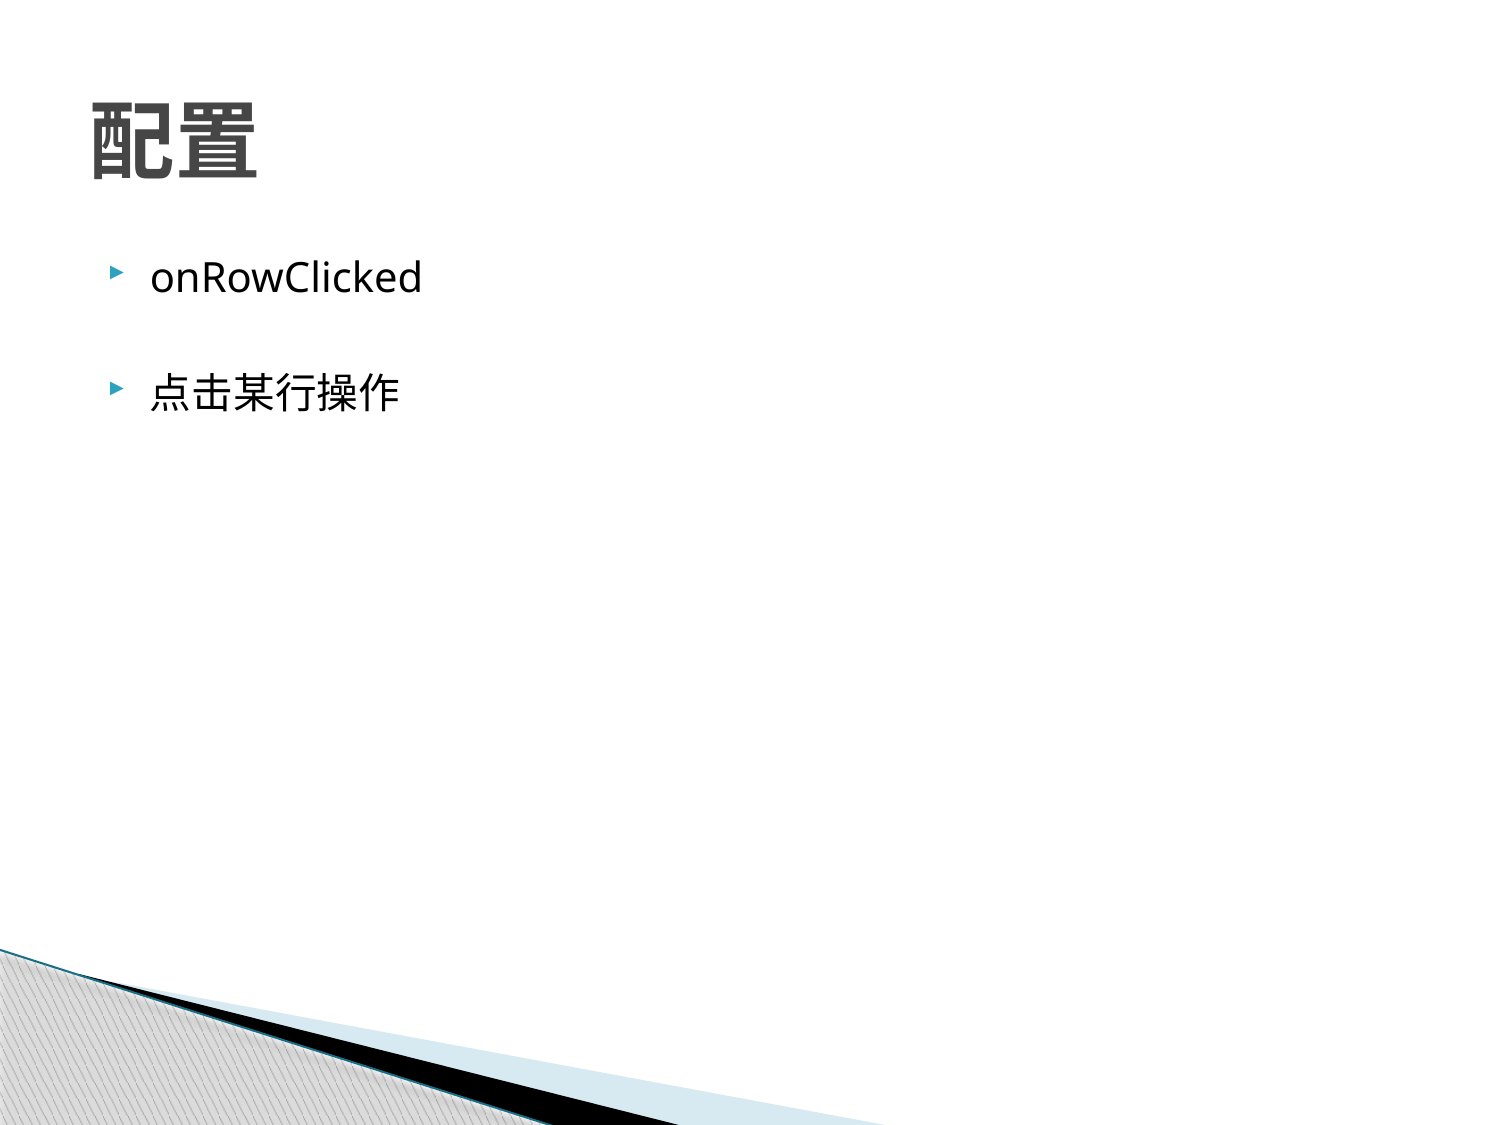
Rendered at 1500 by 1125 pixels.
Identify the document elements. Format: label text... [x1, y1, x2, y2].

title 配置 [75, 45, 1425, 233]
list onRowClicked 点击某行操作 [75, 243, 1425, 986]
